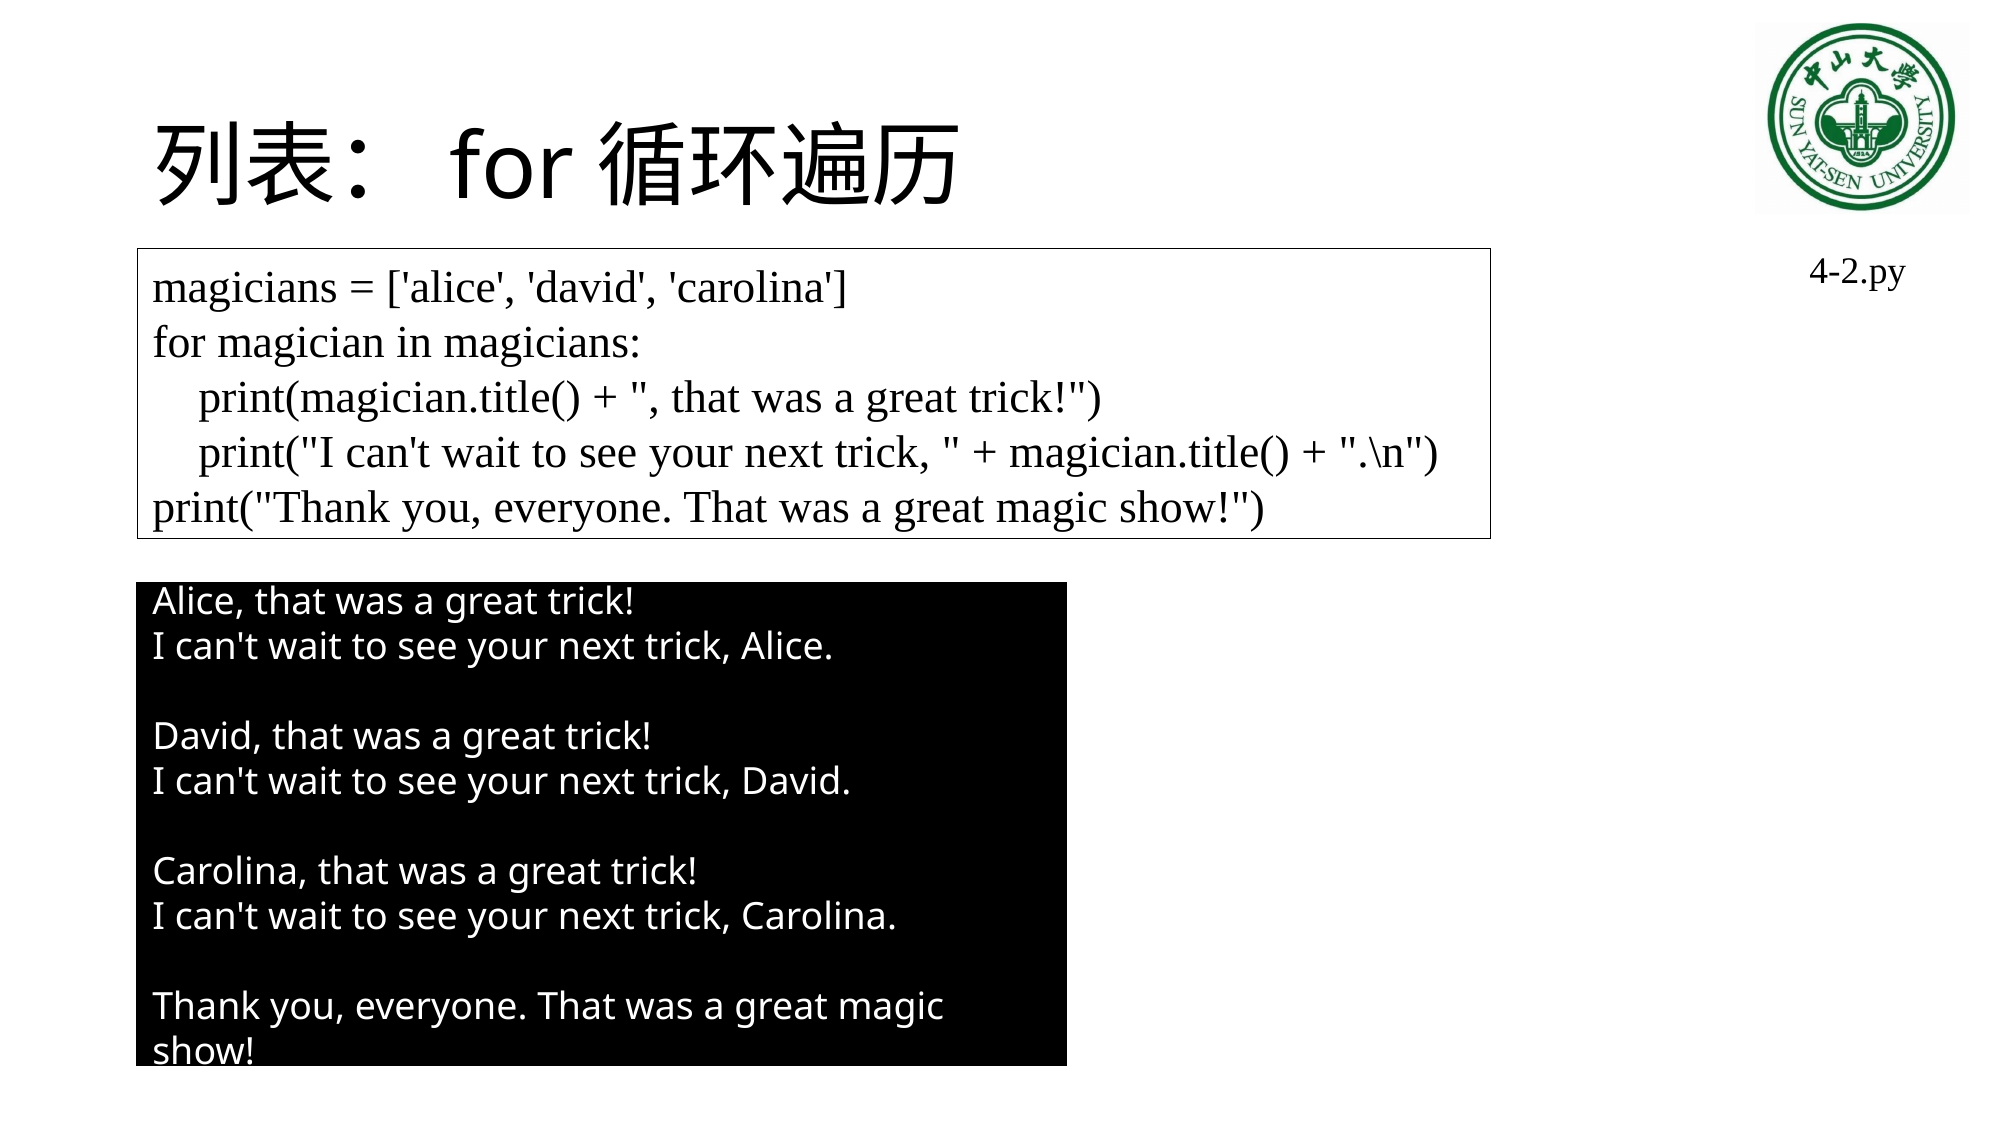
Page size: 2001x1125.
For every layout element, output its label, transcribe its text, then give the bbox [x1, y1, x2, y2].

picture [1755, 22, 1970, 214]
text_box Alice, that was a great trick! I can't wait to see your next trick, Alice. David, that was a great trick! I can't wait to see your next trick, David. Carolina, that was a great trick! I can't wait to see your next trick, Carolina. Thank you, everyone. That was a great magic show! [136, 582, 1067, 1066]
title 列表：for循环遍历 [137, 59, 1863, 278]
text_box 4-2.py [1794, 238, 1922, 299]
text_box magicians = ['alice', 'david', 'carolina'] for magician in magicians: print(magician.title() + ", that was a great trick!") print("I can't wait to see your next trick, " + magician.title() + ".\n") print("Thank you, everyone. That was a great magic show!") [137, 248, 1491, 539]
